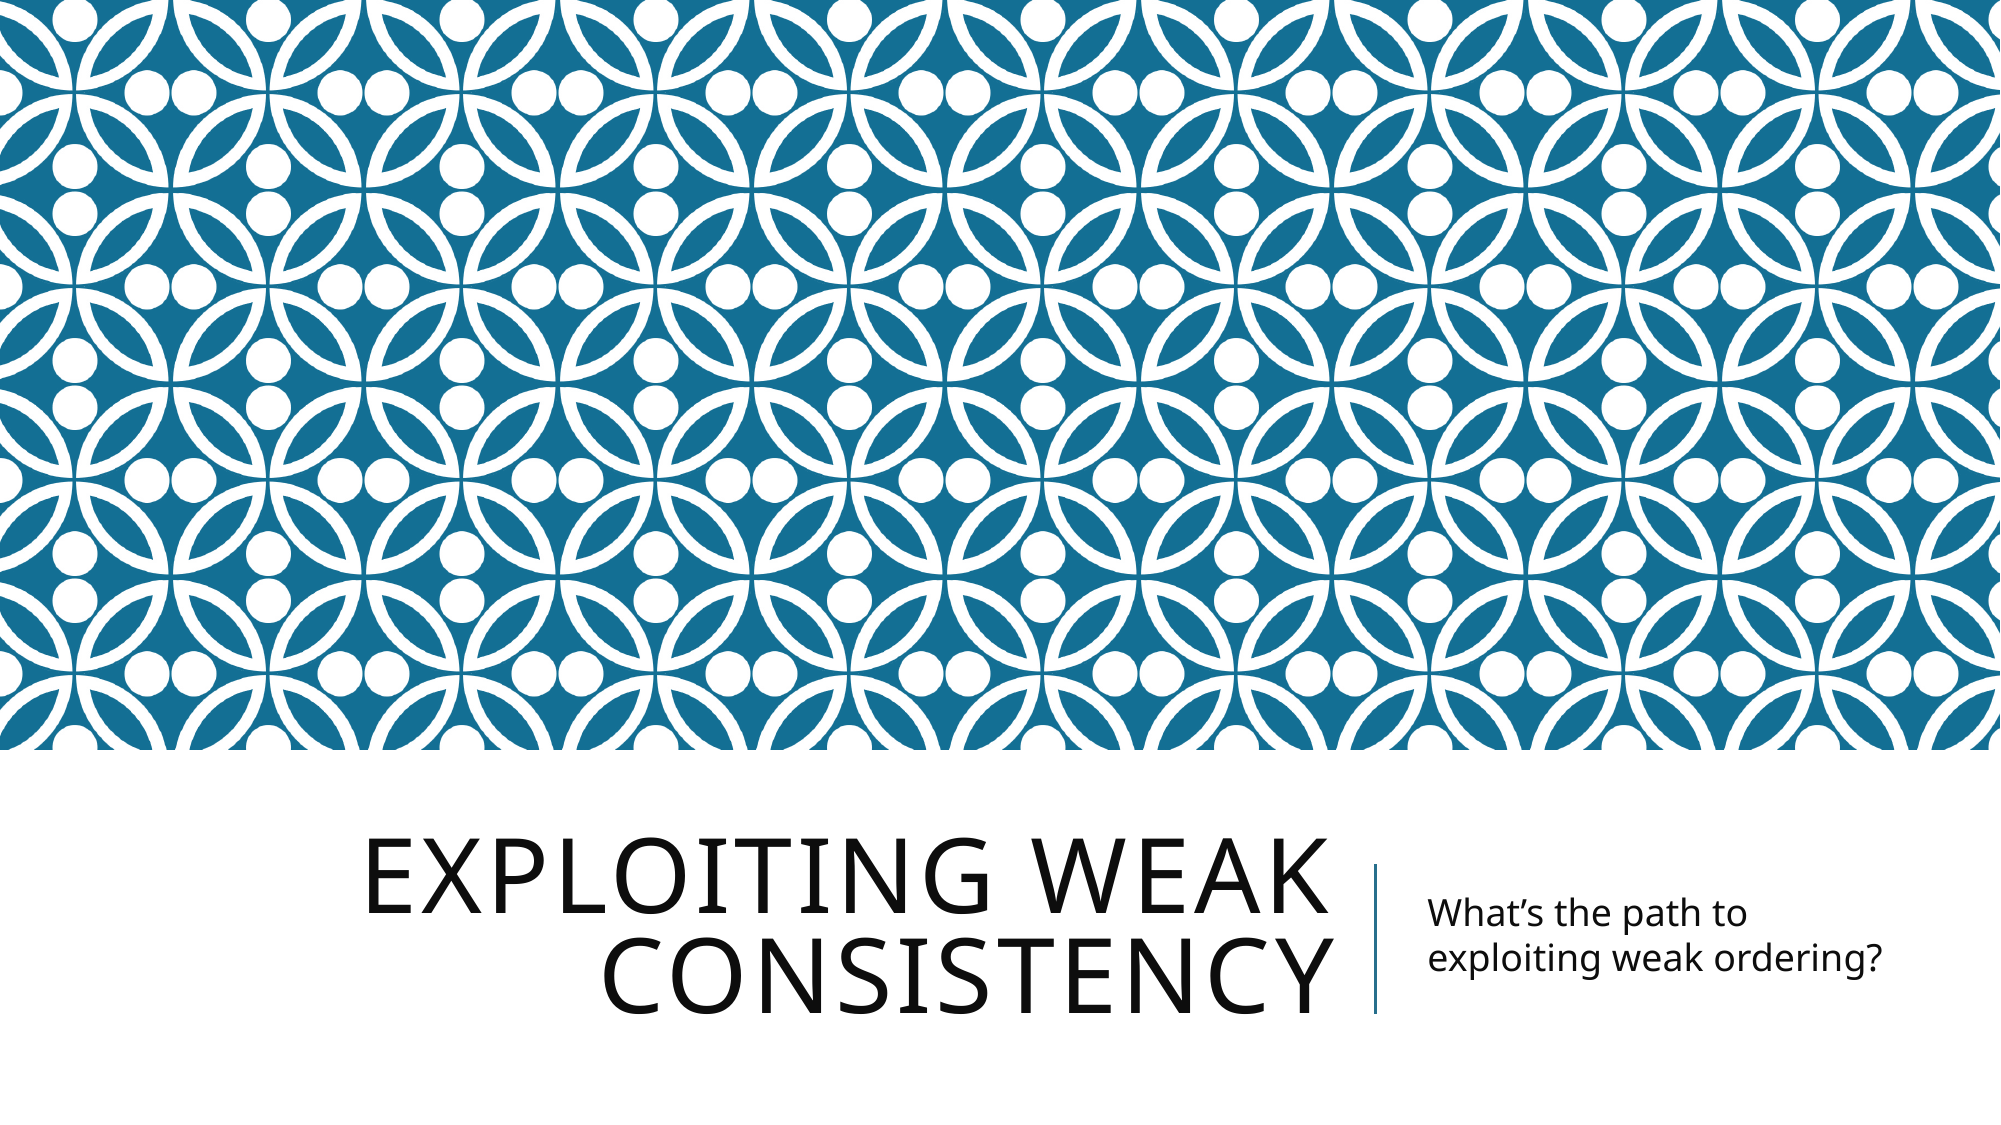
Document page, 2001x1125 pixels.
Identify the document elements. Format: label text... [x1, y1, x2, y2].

title Exploiting weak consistency [75, 813, 1350, 1054]
list What’s the path to exploiting weak ordering? [1412, 813, 1938, 1054]
